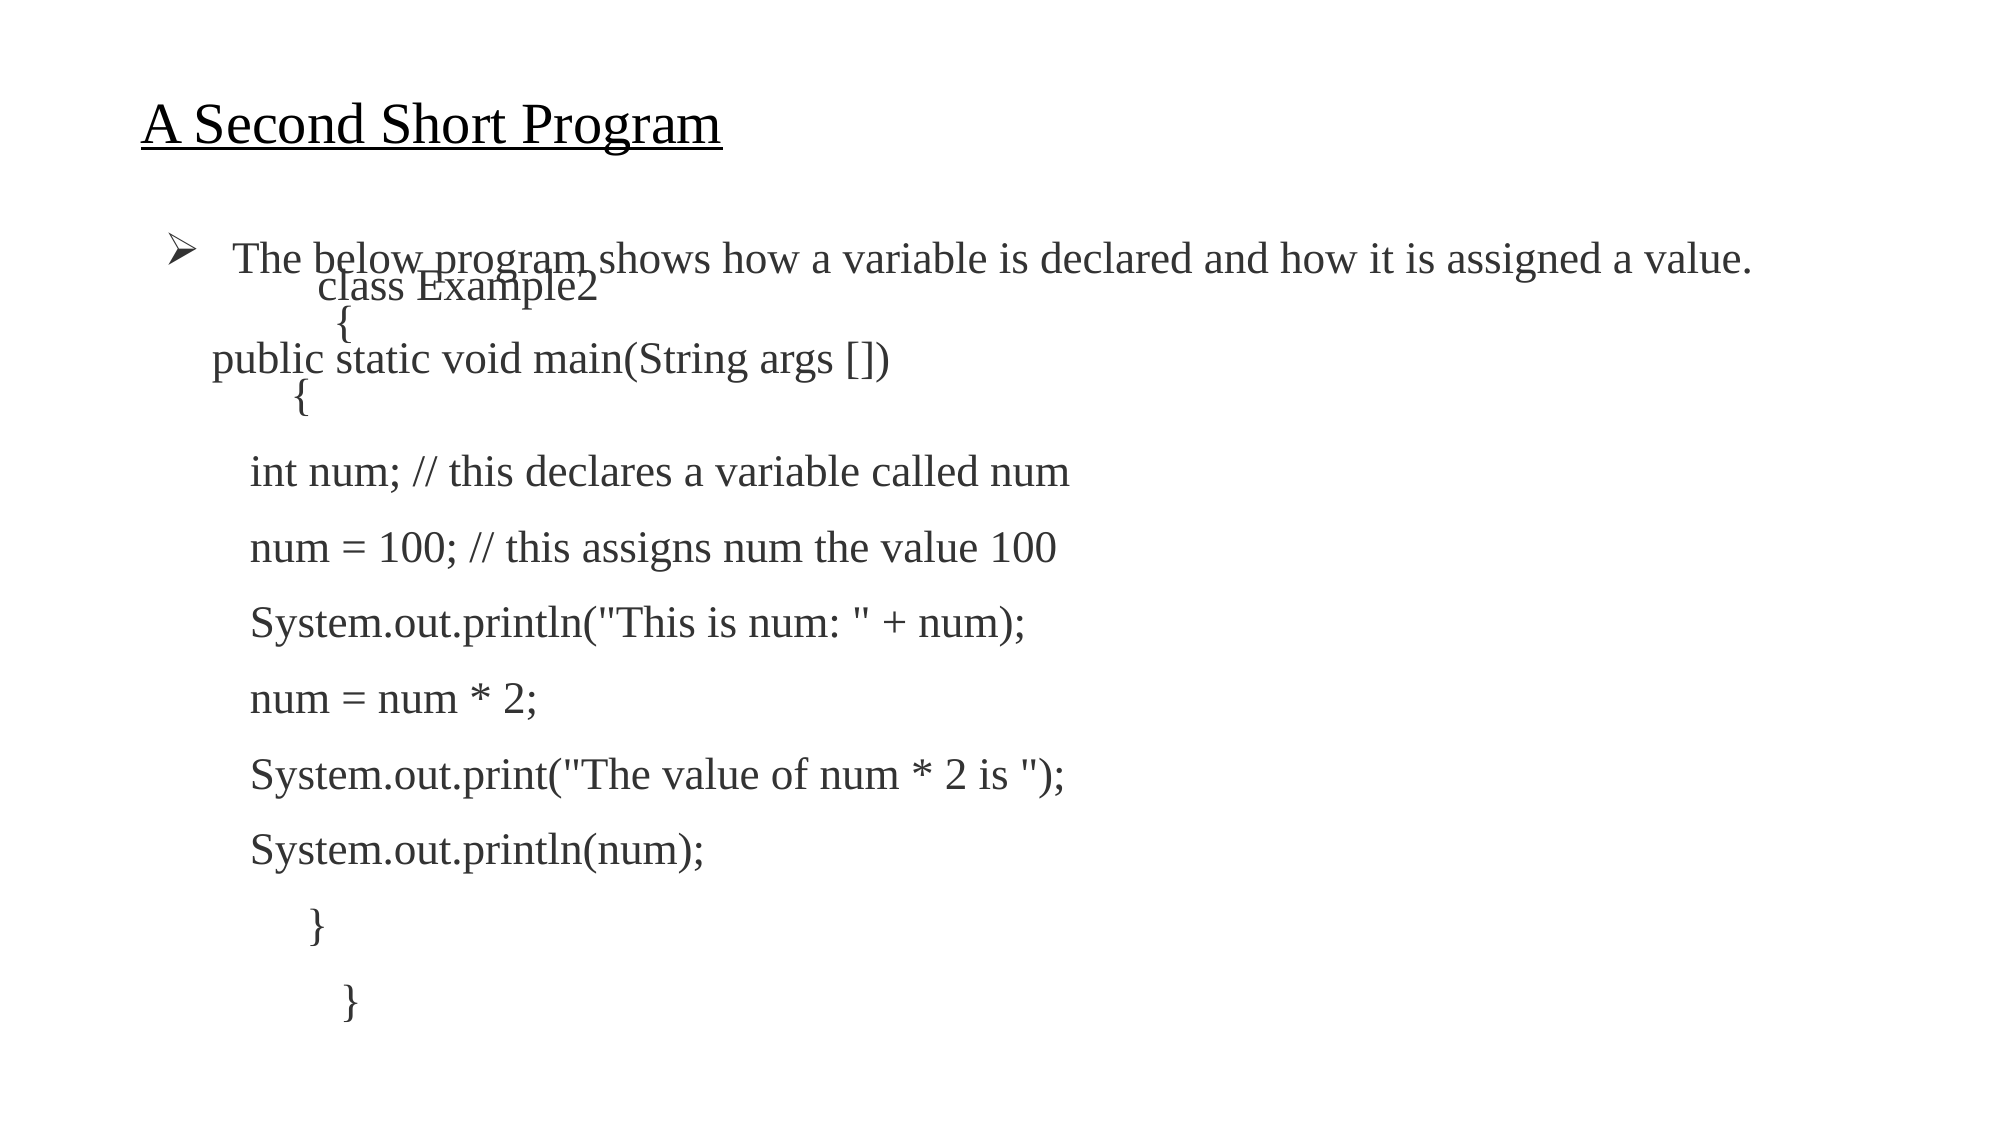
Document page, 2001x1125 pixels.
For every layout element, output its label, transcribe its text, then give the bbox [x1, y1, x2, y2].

list The below program shows how a variable is declared and how it is assigned a value. class Example2 { public static void main(String args []) { int num; // this declares a variable called num num = 100; // this assigns num the value 100 System.out.println("This is num: " + num); num = num * 2; System.out.print("The value of num * 2 is "); System.out.println(num); } } [149, 193, 1792, 1096]
title A Second Short Program [125, 47, 1476, 194]
